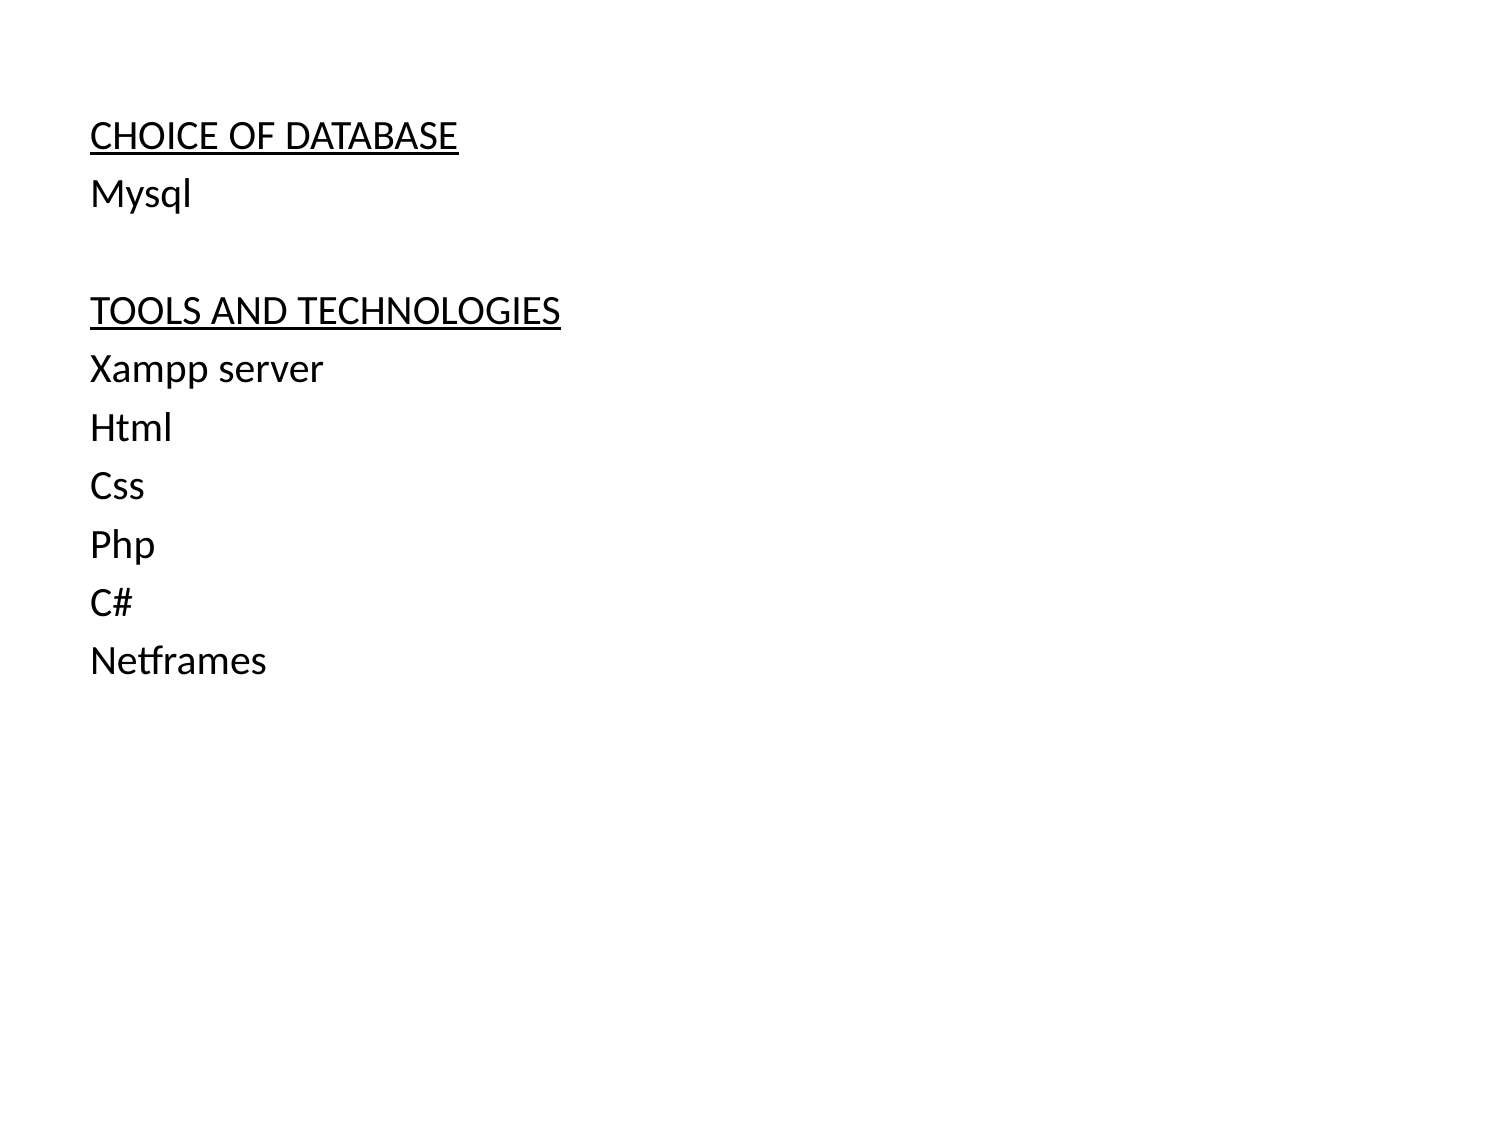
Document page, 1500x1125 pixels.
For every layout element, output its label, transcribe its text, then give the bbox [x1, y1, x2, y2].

list CHOICE OF DATABASE Mysql TOOLS AND TECHNOLOGIES Xampp server Html Css Php C# Netframes [75, 99, 1425, 1005]
